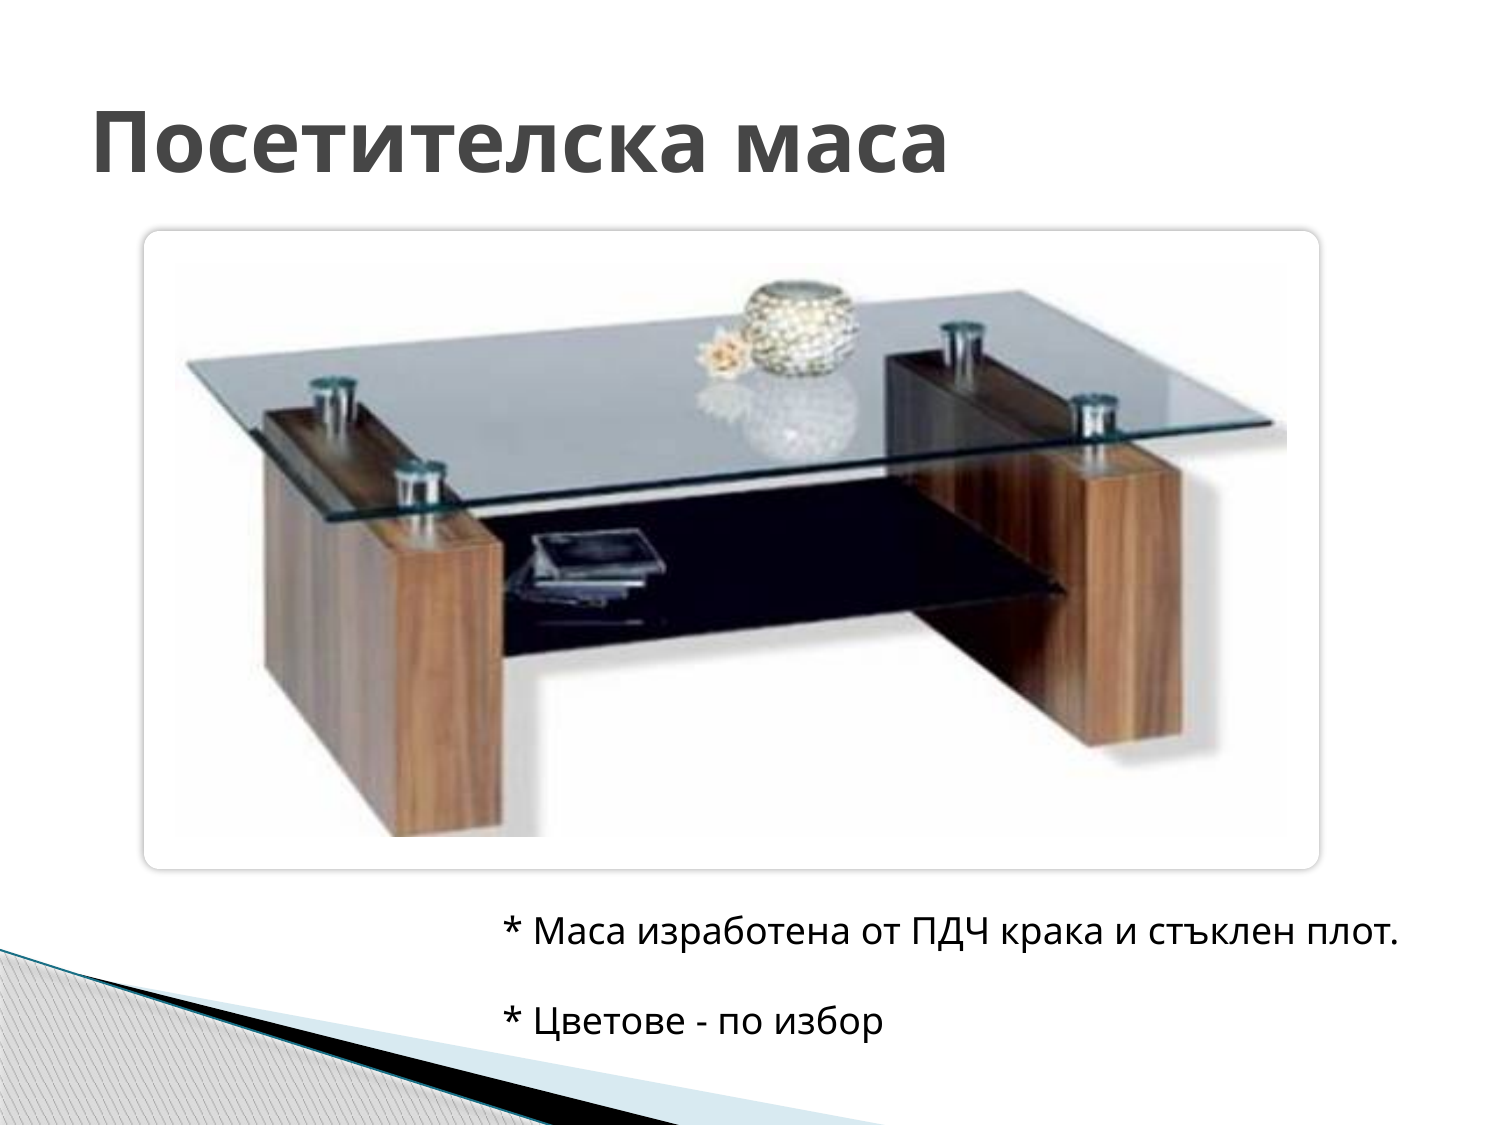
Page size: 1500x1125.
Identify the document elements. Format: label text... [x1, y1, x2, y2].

text_box * Маса изработена от ПДЧ крака и стъклен плот. * Цветове - по избор [337, 899, 1450, 1050]
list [174, 262, 1288, 838]
title Посетителска маса [75, 45, 1425, 233]
